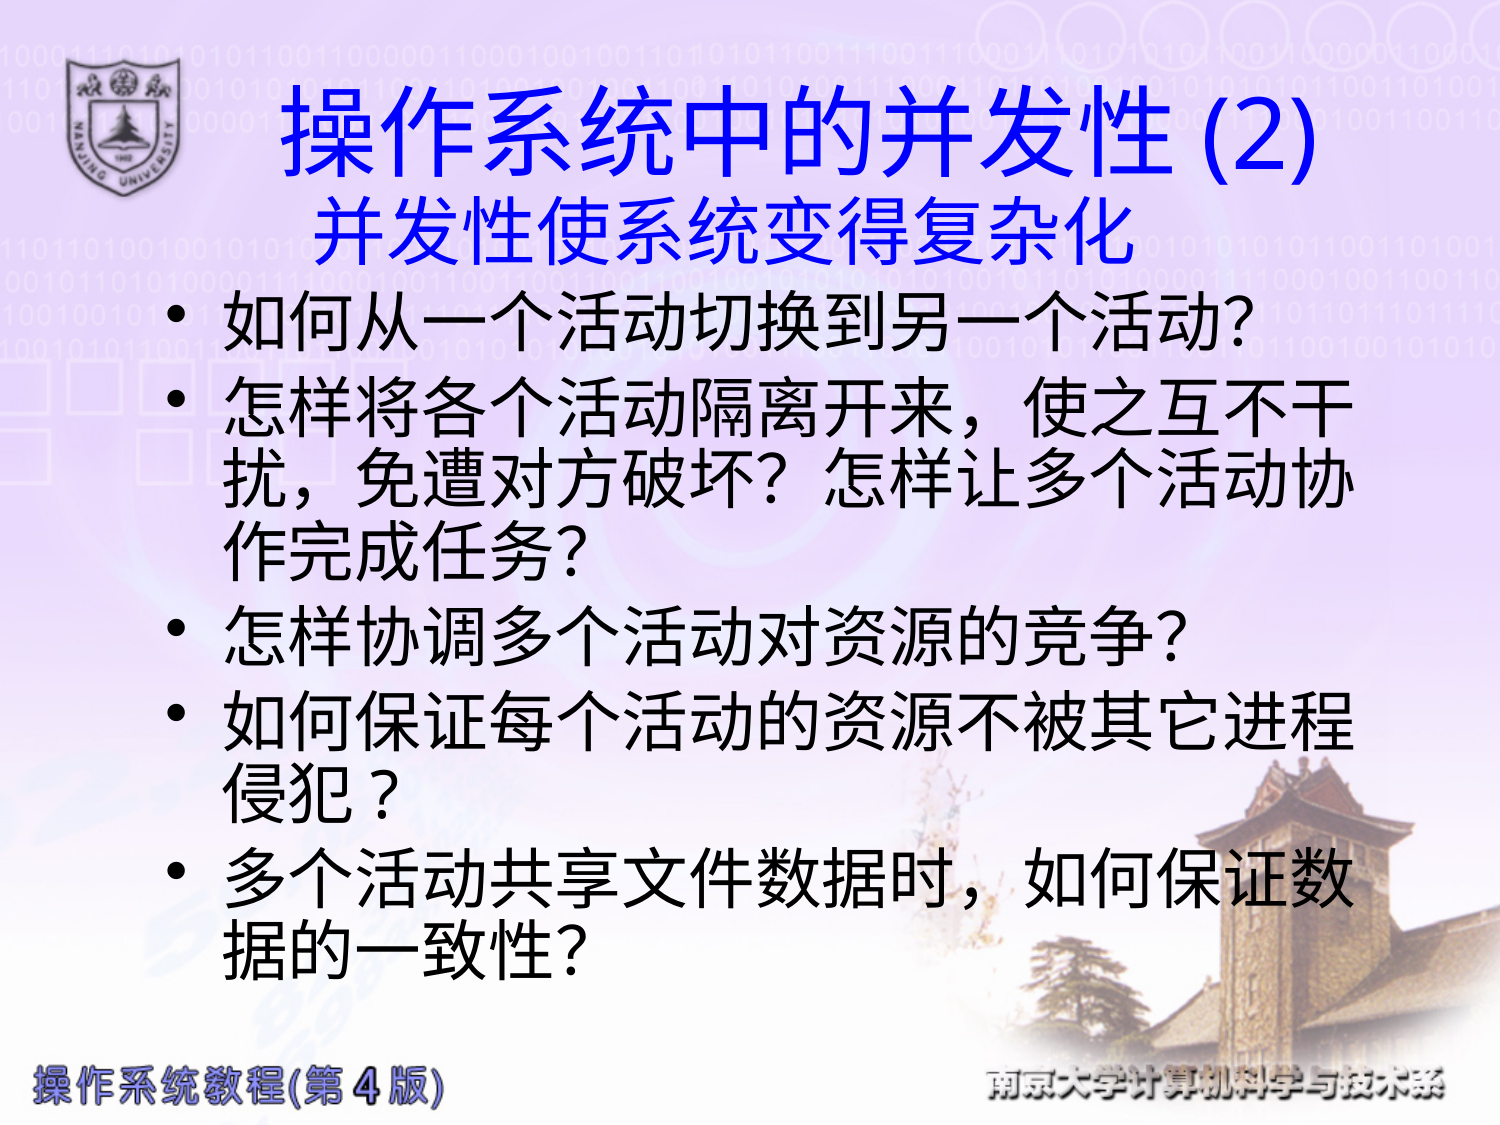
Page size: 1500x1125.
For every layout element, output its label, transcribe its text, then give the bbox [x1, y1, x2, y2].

picture [0, 0, 1500, 1125]
text_box 操作系统中的并发性(2) [262, 62, 1375, 198]
list 并发性使系统变得复杂化 如何从一个活动切换到另一个活动？ 怎样将各个活动隔离开来，使之互不干扰，免遭对方破坏？怎样让多个活动协作完成任务？ 怎样协调多个活动对资源的竞争？ 如何保证每个活动的资源不被其它进程侵犯? 多个活动共享文件数据时，如何保证数据的一致性？ [150, 187, 1388, 1050]
